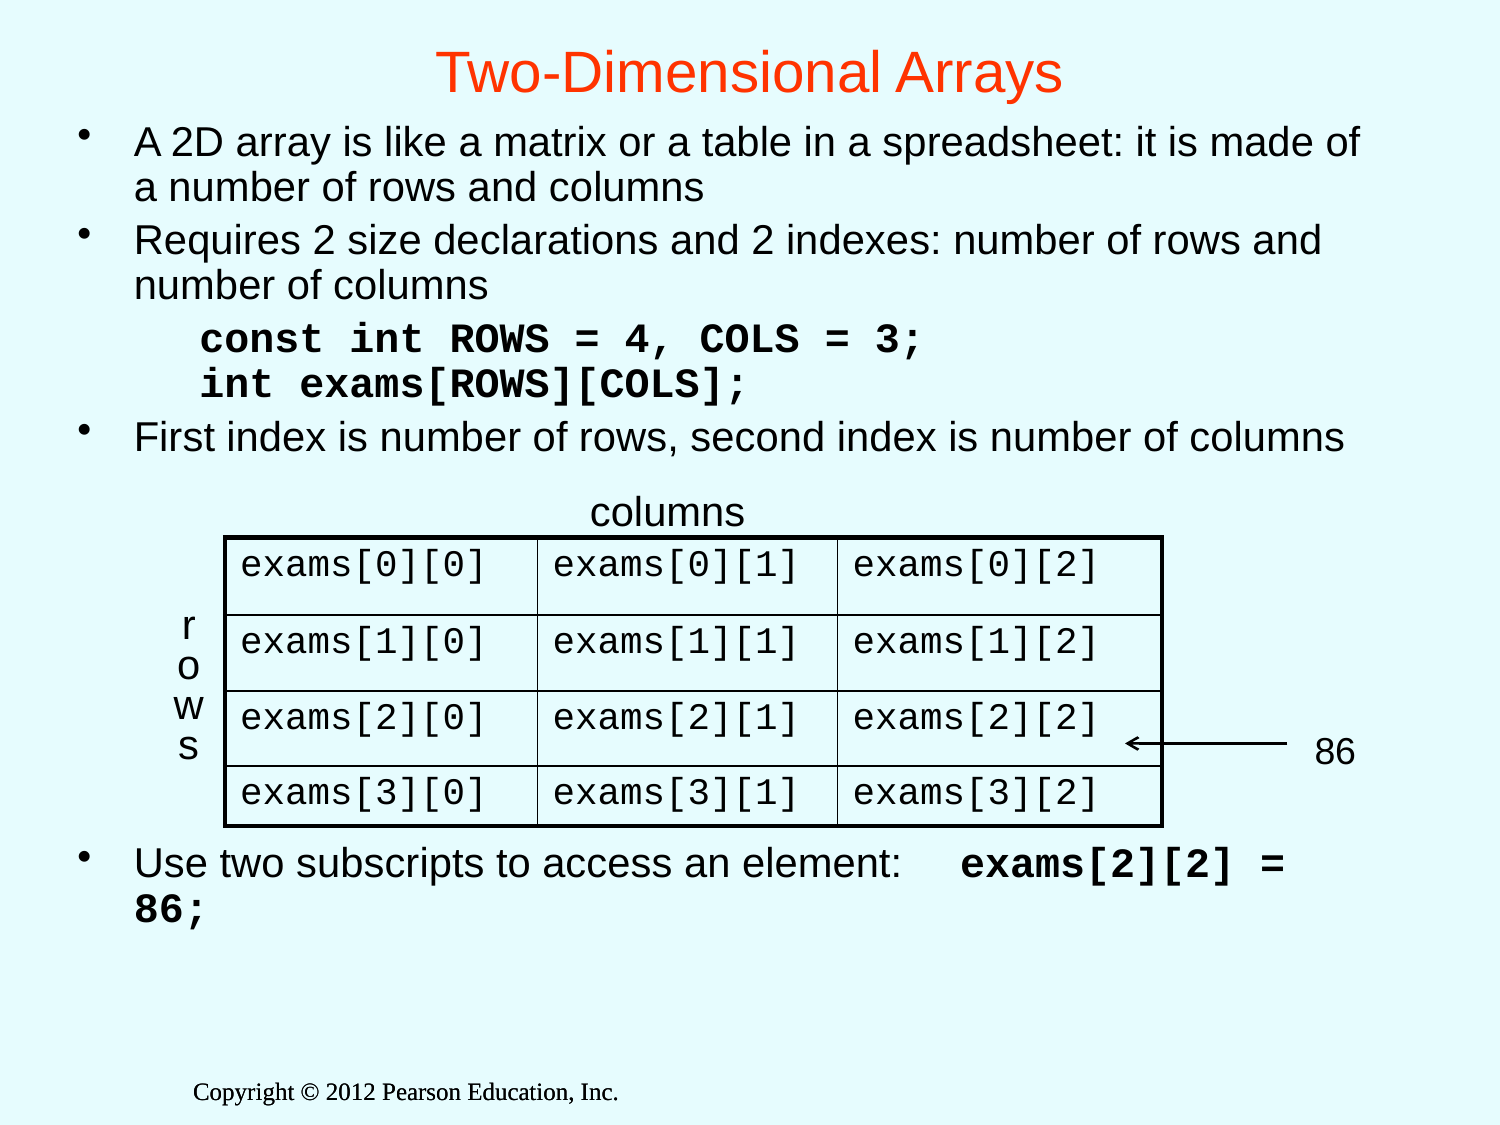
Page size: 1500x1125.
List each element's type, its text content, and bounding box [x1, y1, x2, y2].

text_box r o w s [158, 599, 219, 775]
table_cell exams[3][0] [227, 767, 537, 824]
table_cell exams[1][1] [538, 616, 837, 690]
text_box 86 [1299, 720, 1388, 780]
table_cell exams[1][2] [838, 616, 1160, 690]
table_header exams[0][0] [227, 540, 537, 614]
table_header exams[0][2] [838, 540, 1160, 614]
list A 2D array is like a matrix or a table in a spreadsheet: it is made of a number of rows and columns Requires 2 size declarations and 2 indexes: number of rows and number of columns const int ROWS = 4, COLS = 3; int exams[ROWS][COLS]; First index is number of rows, second index is number of columns Use two subscripts to access an element: exams[2][2] = 86; [62, 112, 1401, 1038]
text_box columns [574, 477, 761, 542]
table_cell exams[2][2] [838, 692, 1160, 765]
table_cell exams[2][0] [227, 692, 537, 765]
table_cell exams[3][1] [538, 767, 837, 824]
table_cell exams[2][1] [538, 692, 837, 765]
table_header exams[0][1] [538, 540, 837, 614]
table_cell exams[1][0] [227, 616, 537, 690]
table_cell exams[3][2] [838, 767, 1160, 824]
title Two-Dimensional Arrays [112, 24, 1388, 112]
